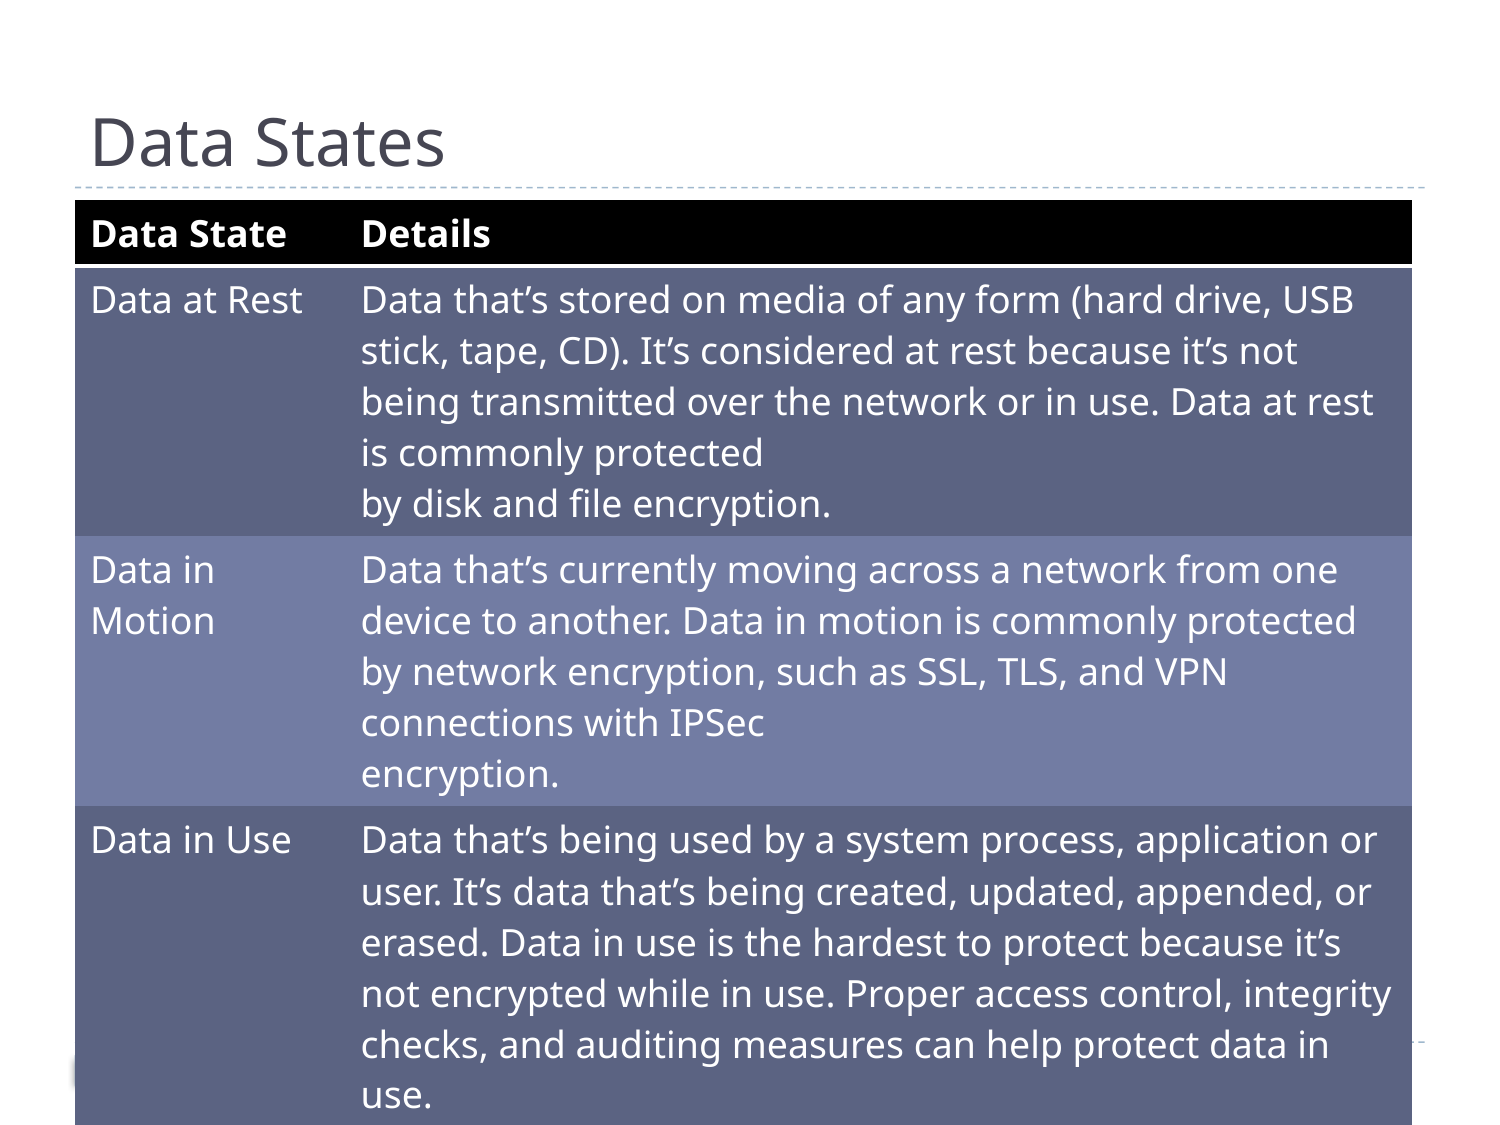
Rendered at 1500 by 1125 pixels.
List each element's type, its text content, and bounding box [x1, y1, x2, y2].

table_cell Data that’s currently moving across a network from one device to another. Data in motion is commonly protected by network encryption, such as SSL, TLS, and VPN connections with IPSec encryption. [346, 536, 1412, 806]
table_cell Data at Rest [75, 268, 346, 536]
title Data States [75, 24, 1425, 188]
table_header Data State [75, 200, 346, 264]
table_cell Data in Motion [75, 536, 346, 806]
table_header Details [346, 200, 1412, 264]
table_cell Data that’s being used by a system process, application or user. It’s data that’s being created, updated, appended, or erased. Data in use is the hardest to protect because it’s not encrypted while in use. Proper access control, integrity checks, and auditing measures can help protect data in use. [346, 806, 1412, 1125]
table_cell Data in Use [75, 806, 346, 1125]
table_cell Data that’s stored on media of any form (hard drive, USB stick, tape, CD). It’s considered at rest because it’s not being transmitted over the network or in use. Data at rest is commonly protected by disk and file encryption. [346, 268, 1412, 536]
